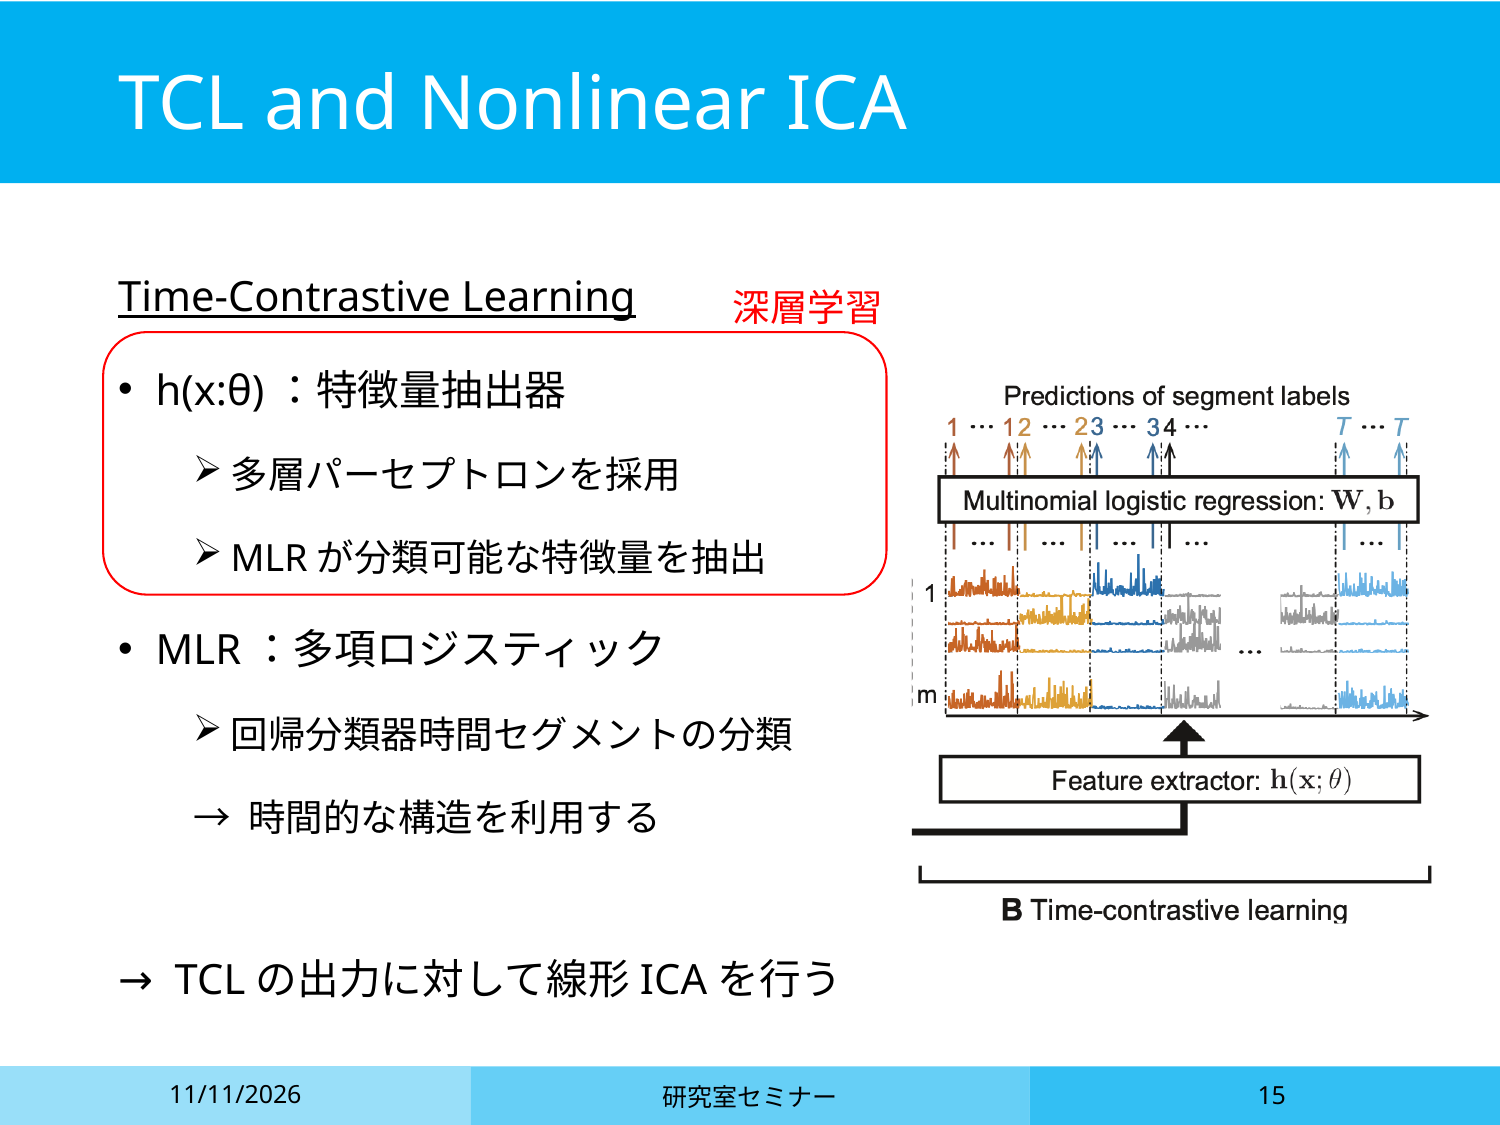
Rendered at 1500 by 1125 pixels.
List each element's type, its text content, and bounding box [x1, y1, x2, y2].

title TCL and Nonlinear ICA [103, 27, 1397, 184]
list Time-Contrastive Learning h(x:θ)：特徴量抽出器 多層パーセプトロンを採用 MLRが分類可能な特徴量を抽出 MLR：多項ロジスティック 回帰分類器時間セグメントの分類 → 時間的な構造を利用する → TCLの出力に対して線形ICAを行う [103, 240, 887, 363]
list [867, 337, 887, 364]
slide_number 15 [1228, 1066, 1302, 1125]
picture [911, 342, 1460, 942]
text_box 深層学習 [717, 276, 900, 337]
footer 研究室セミナー [496, 1066, 1004, 1125]
list Time-Contrastive Learning h(x:θ)：特徴量抽出器 多層パーセプトロンを採用 MLRが分類可能な特徴量を抽出 MLR：多項ロジスティック 回帰分類器時間セグメントの分類 → 時間的な構造を利用する → TCLの出力に対して線形ICAを行う [103, 563, 887, 1020]
text_box [102, 331, 888, 596]
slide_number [66, 1065, 405, 1125]
